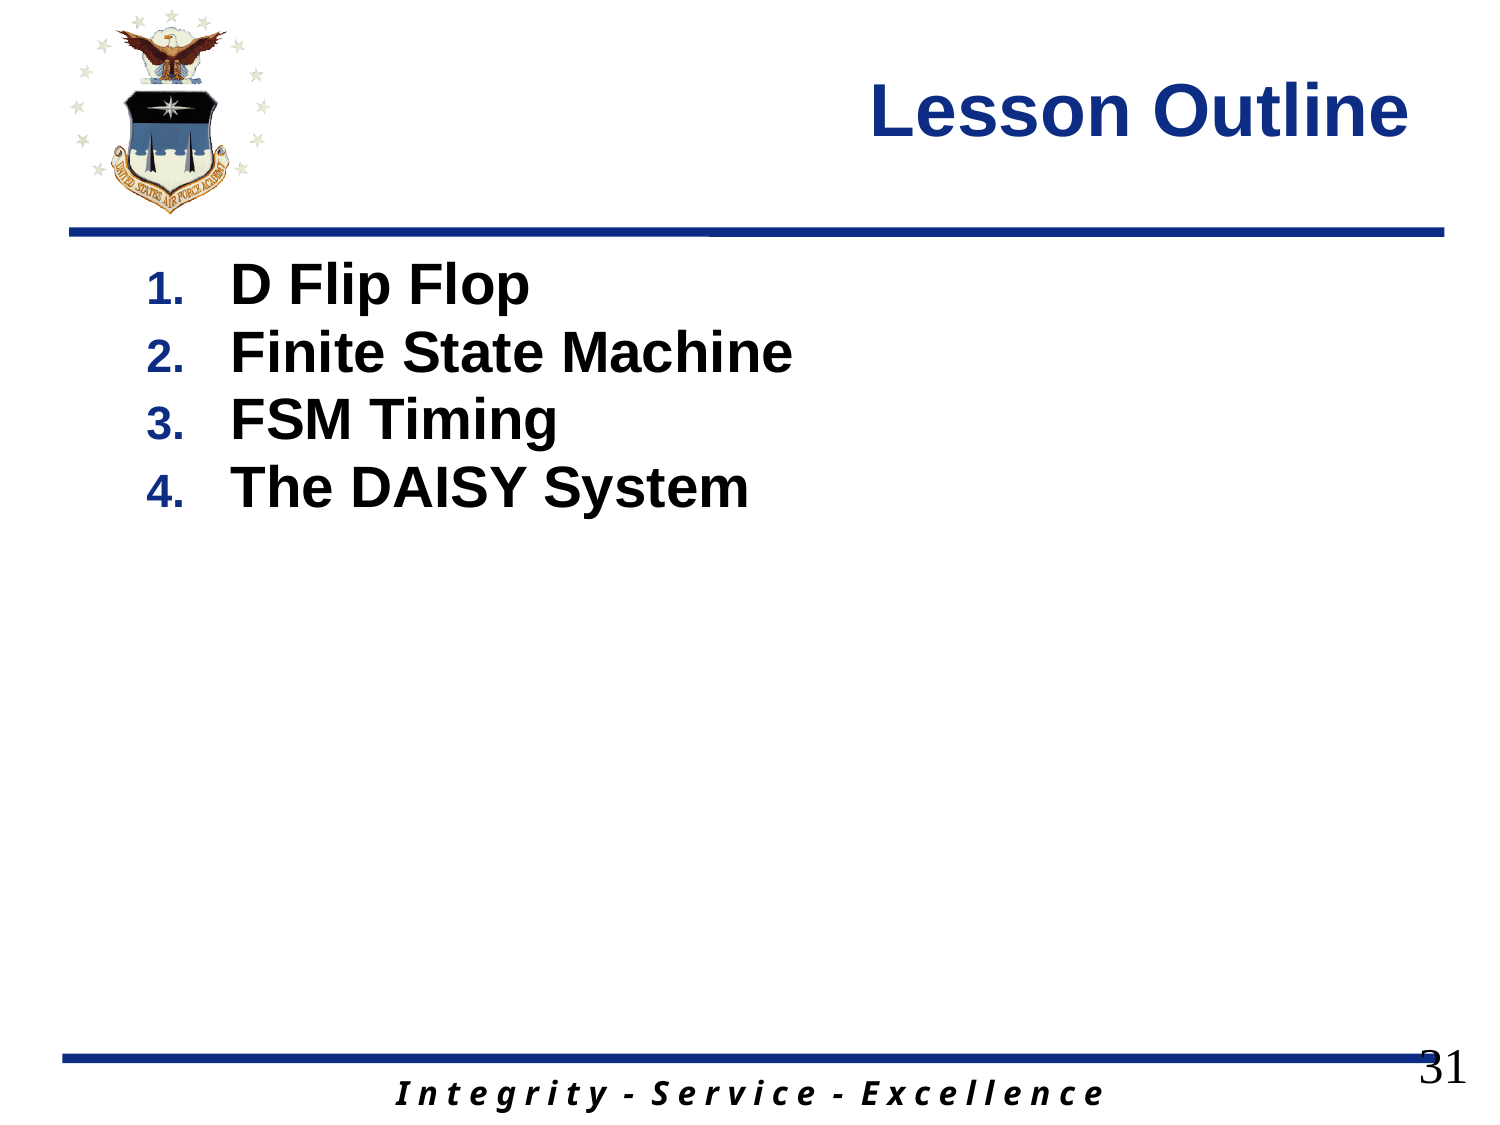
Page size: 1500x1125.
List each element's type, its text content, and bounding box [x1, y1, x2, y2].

slide_number 31 [1133, 1025, 1484, 1105]
picture [63, 0, 275, 222]
list D Flip Flop Finite State Machine FSM Timing The DAISY System [131, 251, 1466, 962]
title Lesson Outline [313, 12, 1427, 201]
